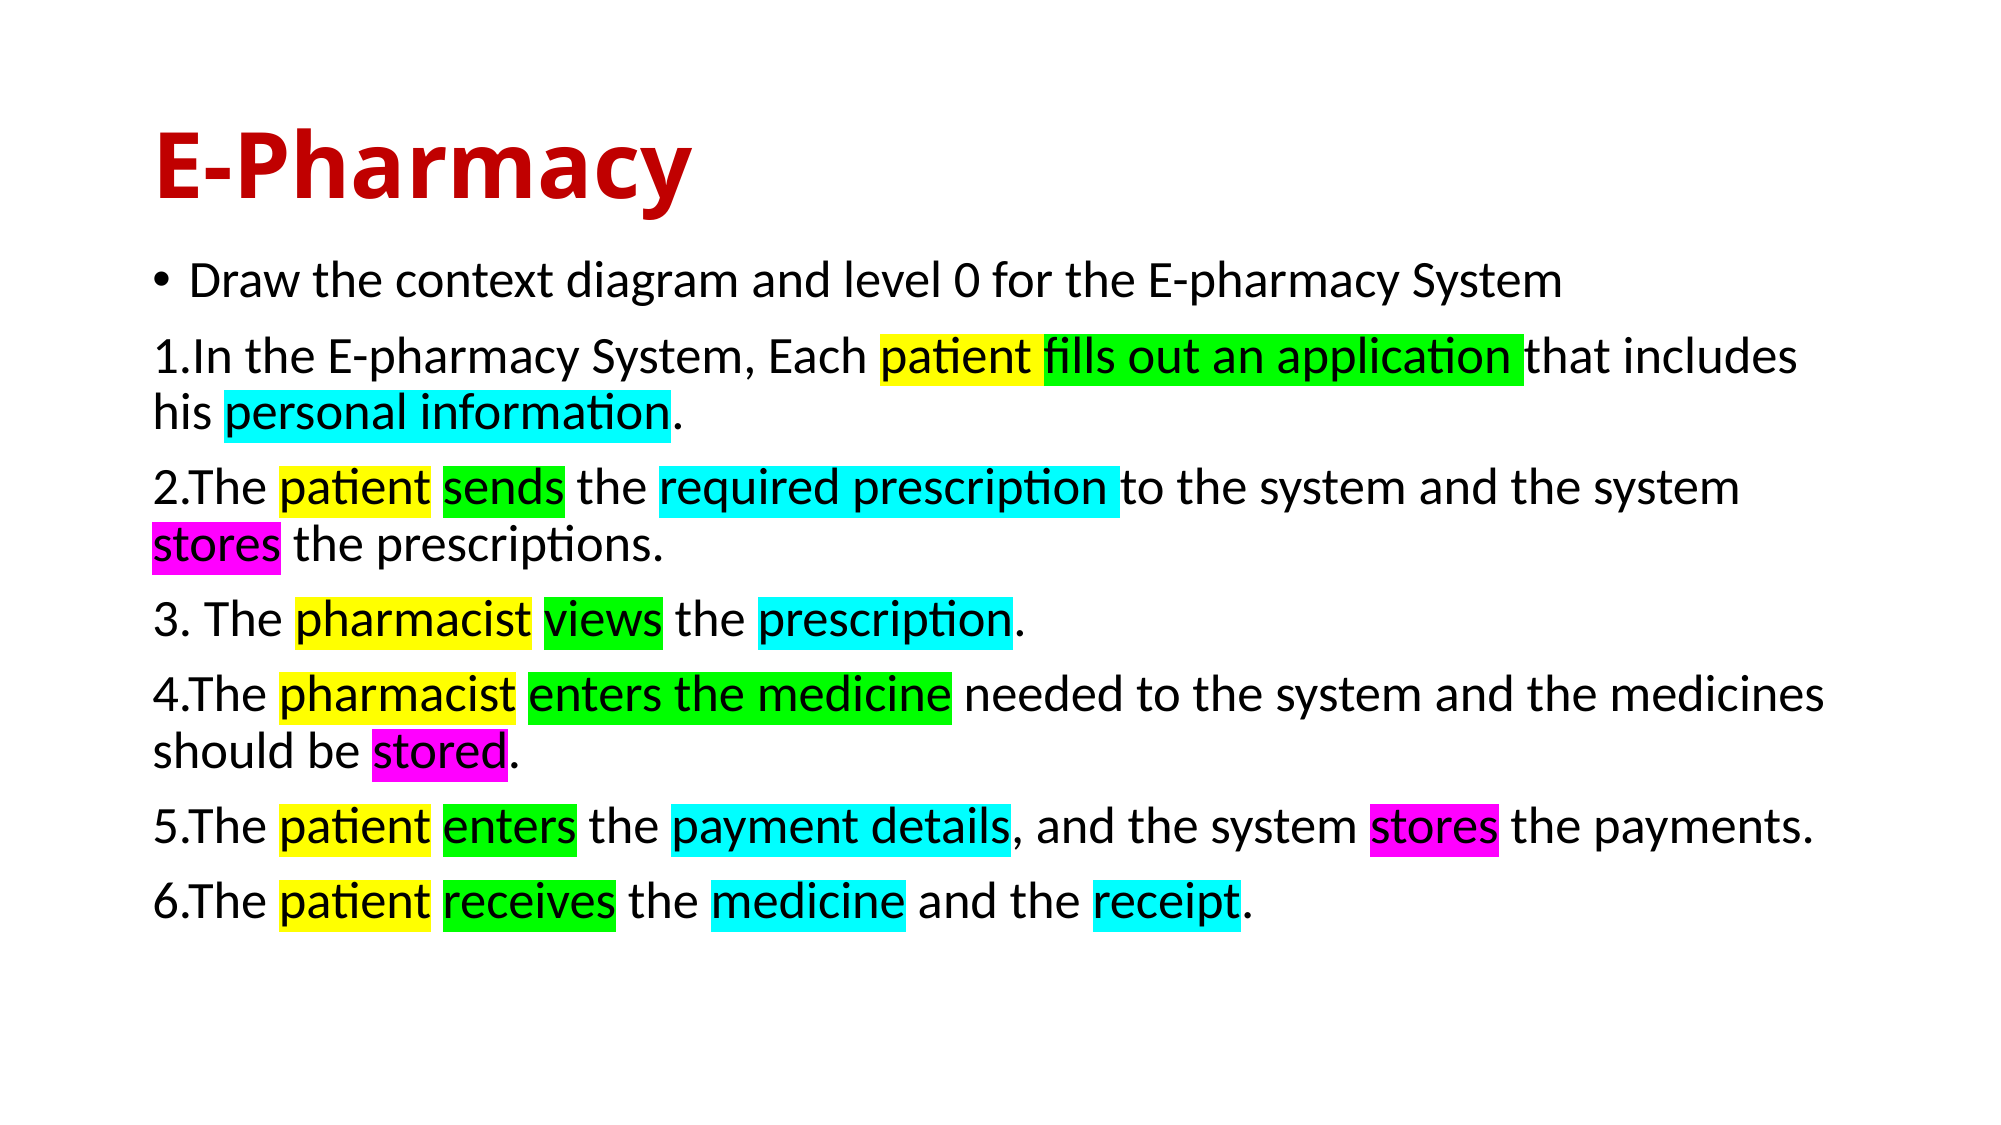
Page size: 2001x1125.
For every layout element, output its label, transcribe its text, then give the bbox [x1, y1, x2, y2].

title E-Pharmacy [137, 59, 1863, 245]
list Draw the context diagram and level 0 for the E-pharmacy System 1.In the E-pharmacy System, Each patient fills out an application that includes his personal information. 2.The patient sends the required prescription to the system and the system stores the prescriptions. 3. The pharmacist views the prescription. 4.The pharmacist enters the medicine needed to the system and the medicines should be stored. 5.The patient enters the payment details, and the system stores the payments. 6.The patient receives the medicine and the receipt. [137, 245, 1863, 1014]
